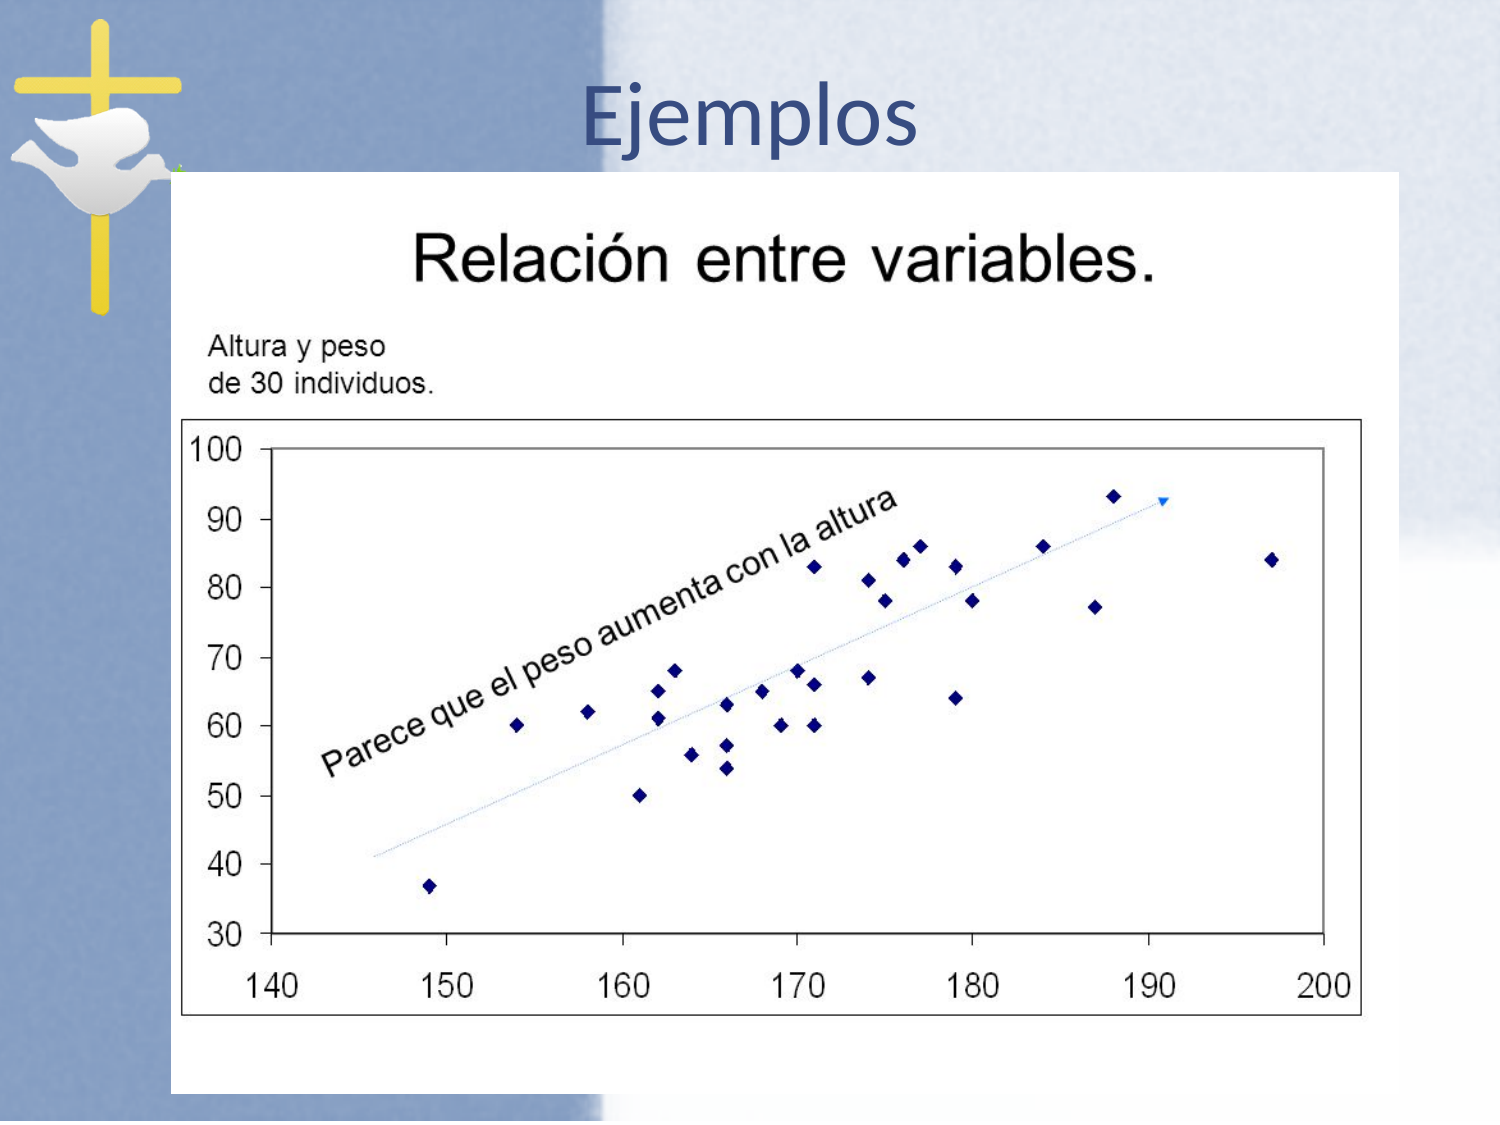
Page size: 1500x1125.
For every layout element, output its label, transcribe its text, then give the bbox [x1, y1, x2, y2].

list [170, 172, 1399, 1094]
title Ejemplos [75, 45, 1425, 173]
picture [7, 19, 188, 319]
